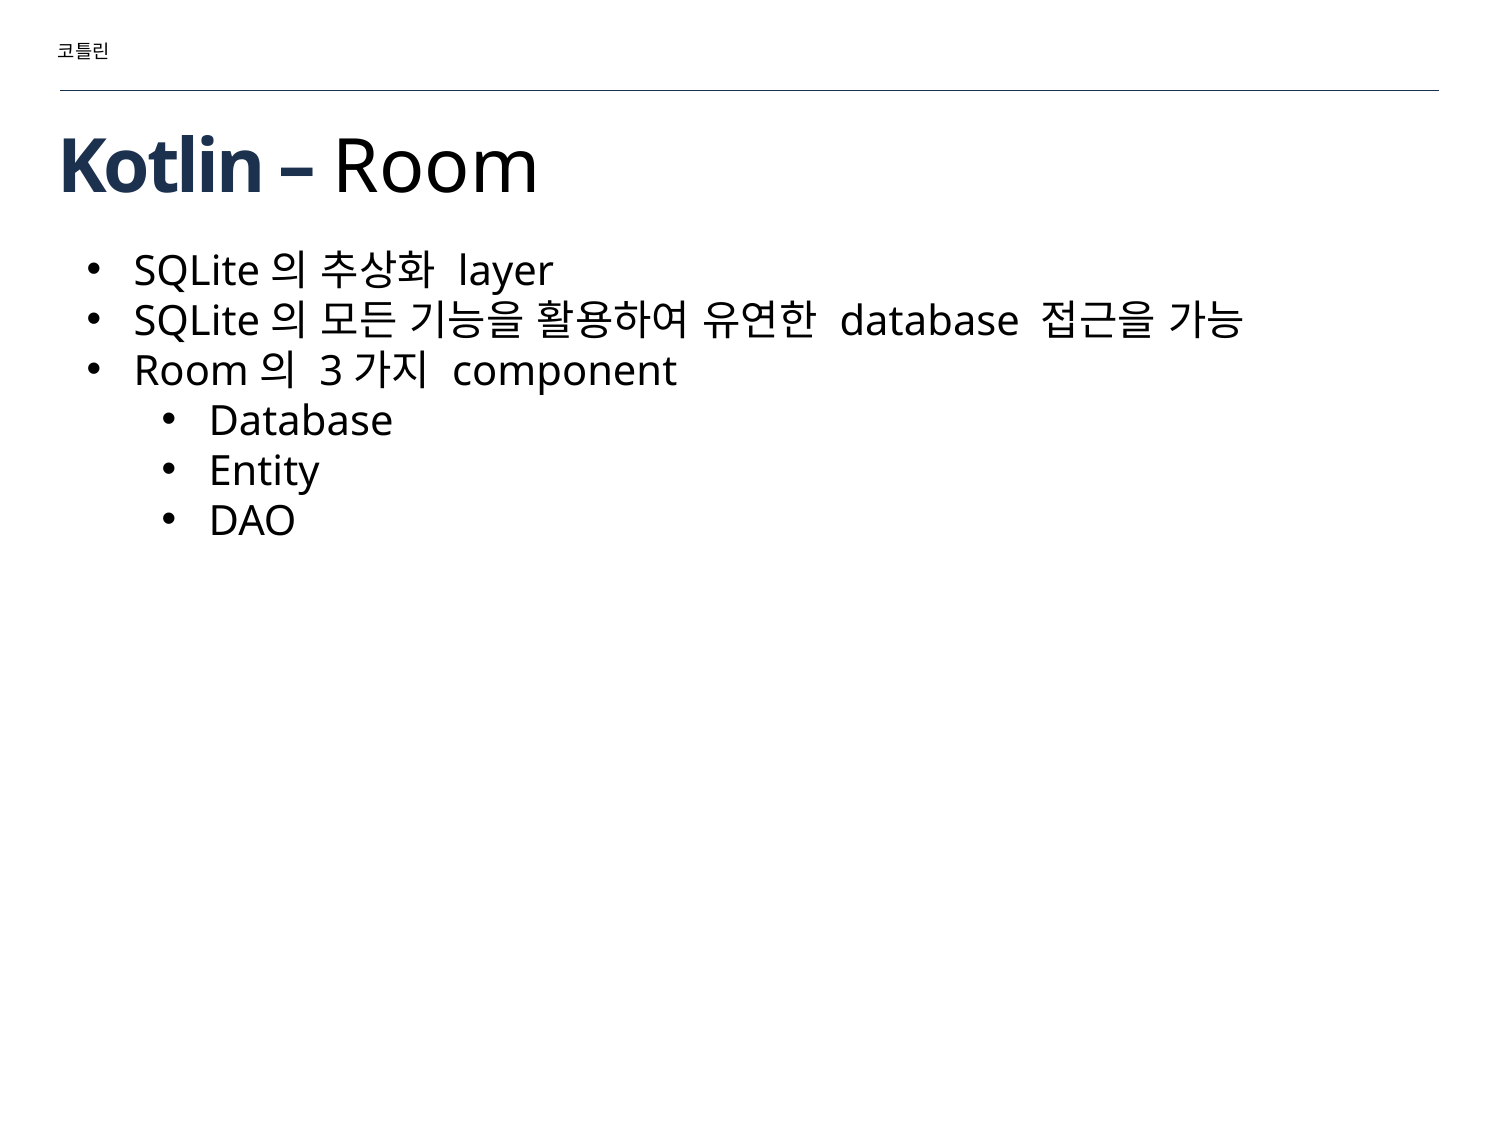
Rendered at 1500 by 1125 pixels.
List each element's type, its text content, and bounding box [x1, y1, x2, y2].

text_box 코틀린 [43, 32, 303, 70]
text_box [42, 235, 1433, 1033]
title Kotlin – Room [42, 114, 1454, 211]
text_box SQLite의 추상화 layer SQLite의 모든 기능을 활용하여 유연한 database 접근을 가능 Room의 3가지 component Database Entity DAO [71, 236, 1261, 551]
